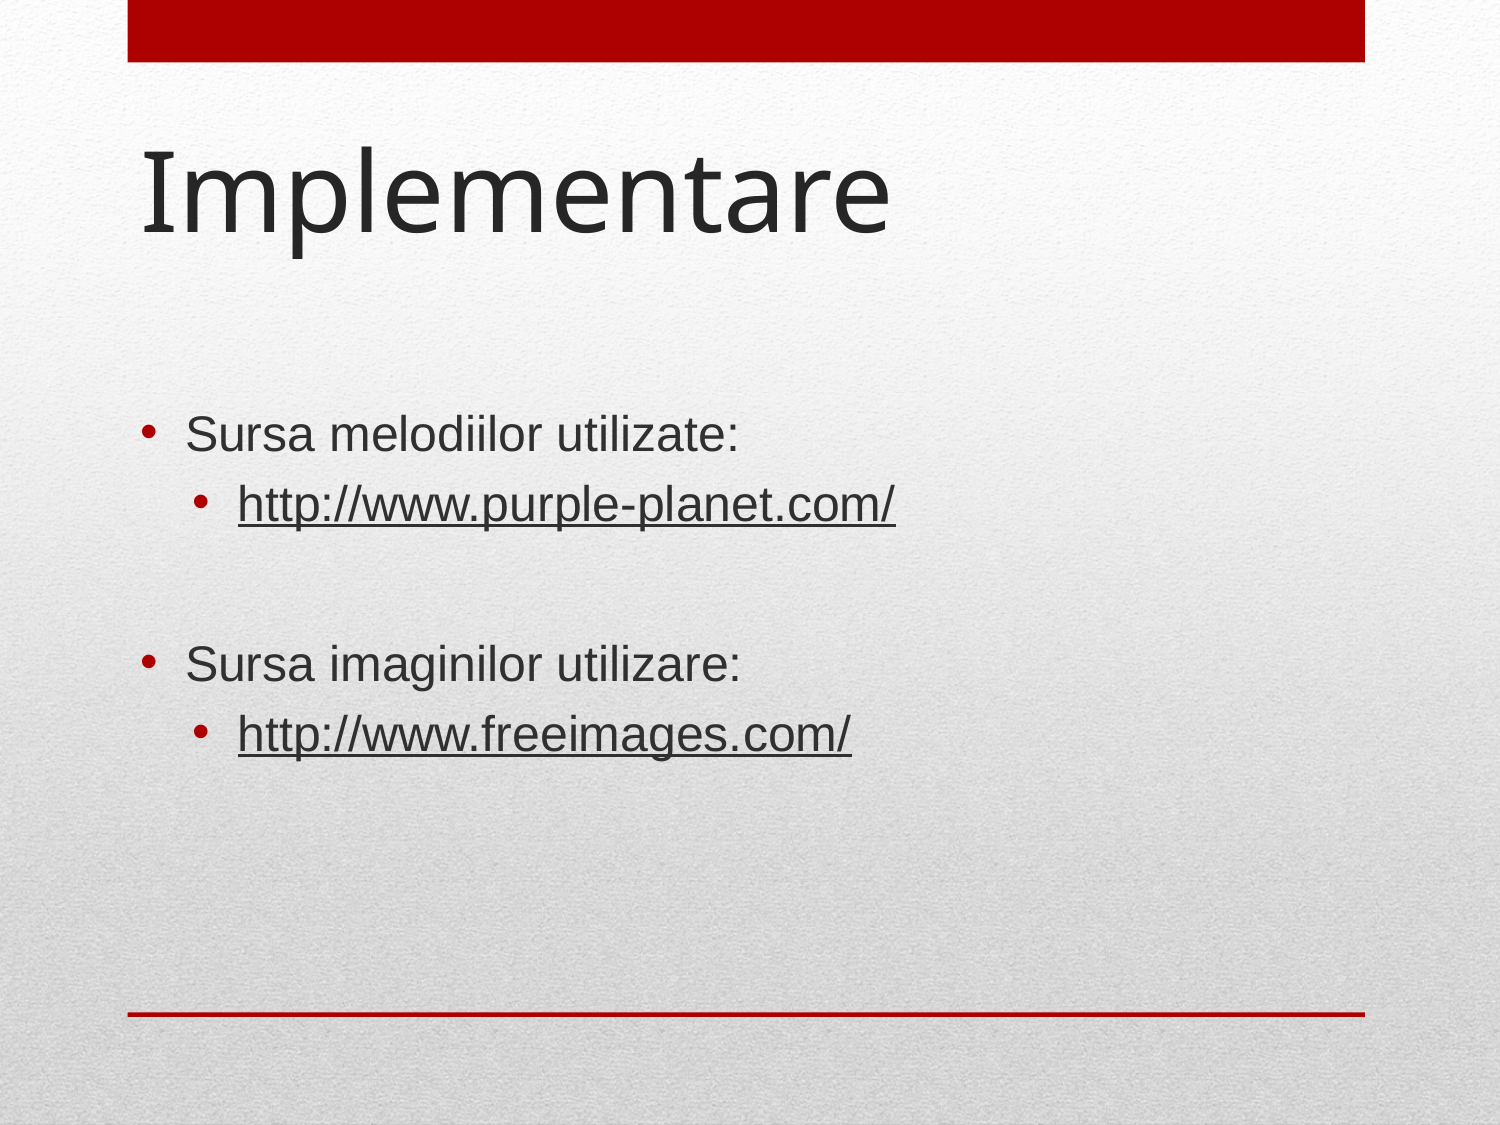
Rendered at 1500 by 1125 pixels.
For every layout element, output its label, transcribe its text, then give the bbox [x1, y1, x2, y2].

list Sursa melodiilor utilizate: http://www.purple-planet.com/ Sursa imaginilor utilizare: http://www.freeimages.com/ [125, 262, 1363, 900]
title Implementare [125, 0, 1238, 262]
